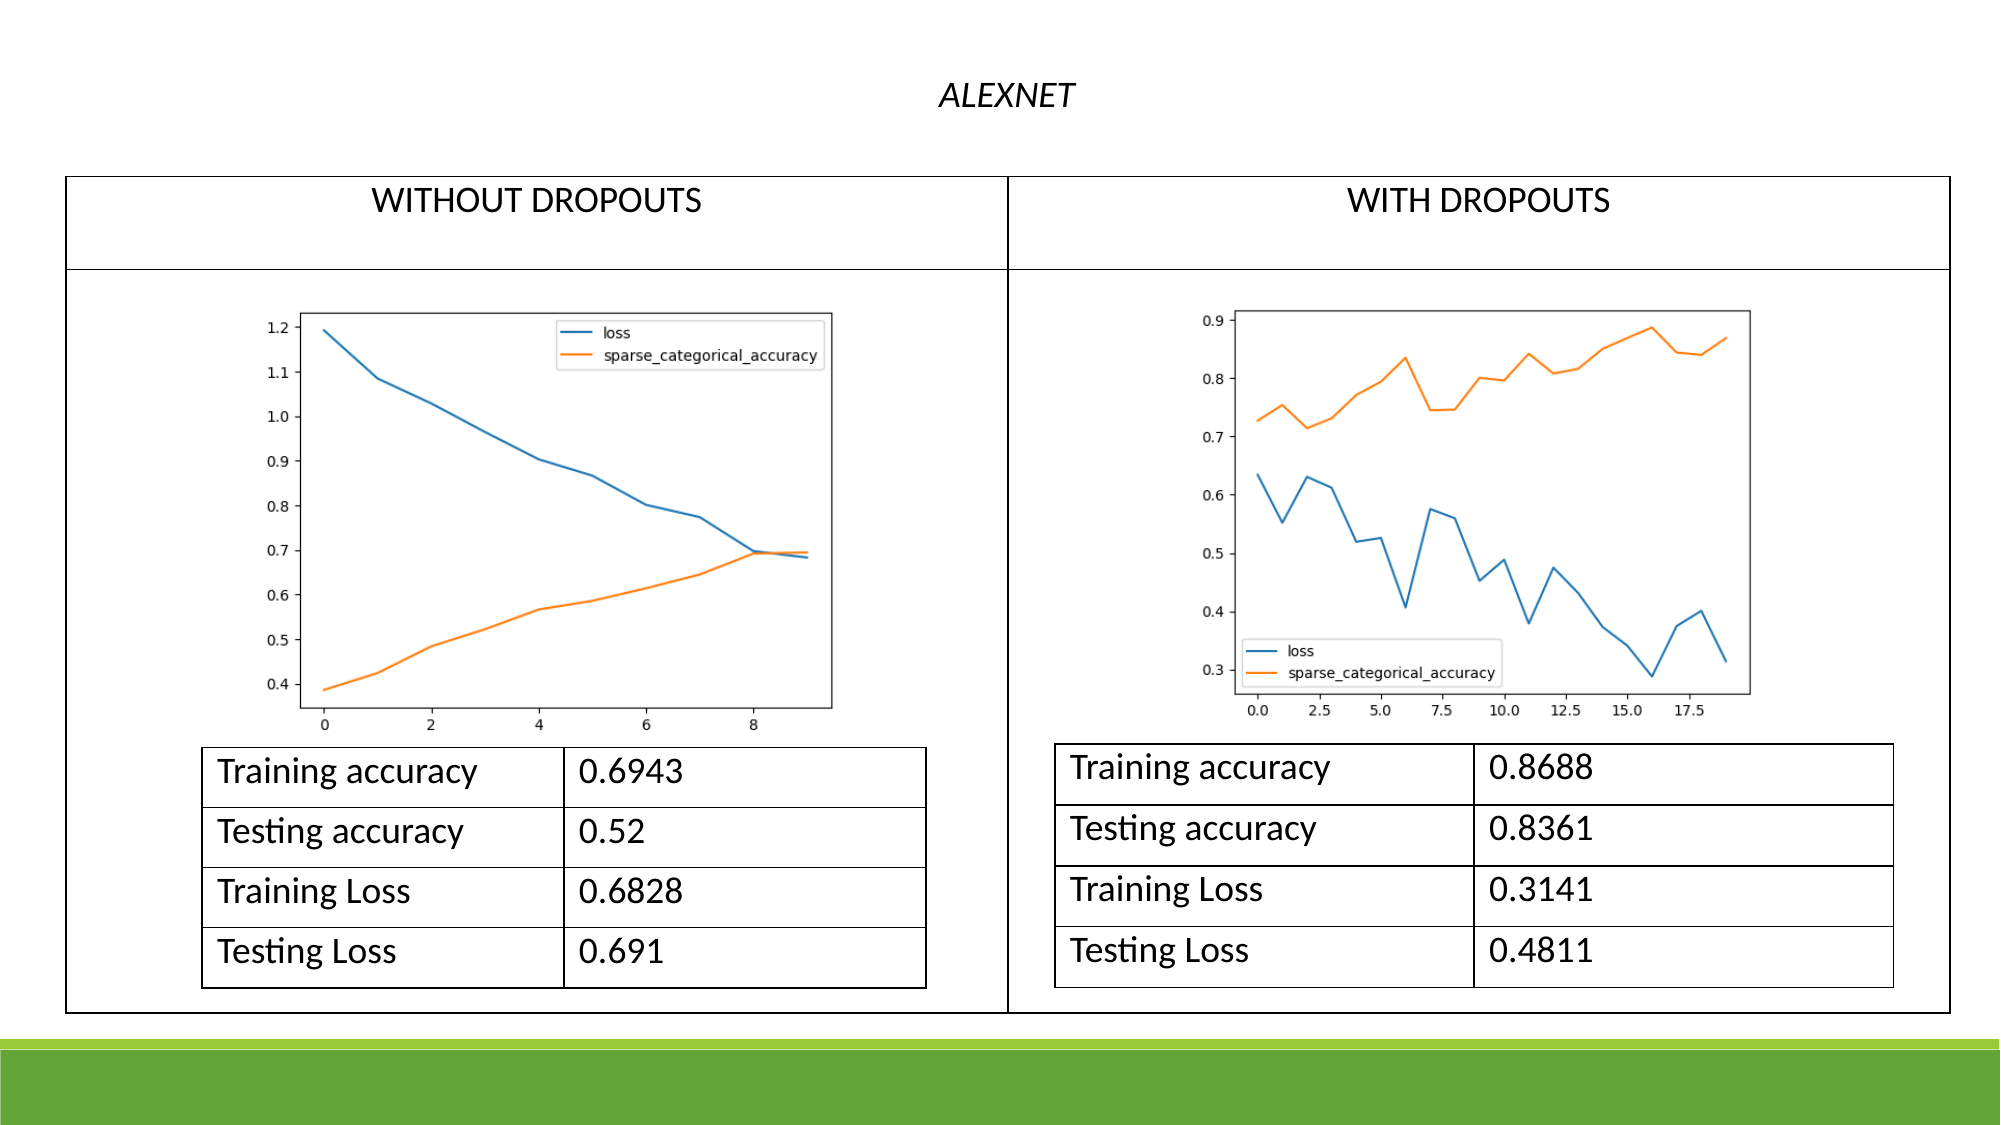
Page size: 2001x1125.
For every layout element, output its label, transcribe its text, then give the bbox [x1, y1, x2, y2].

text_box ALEXNET [658, 62, 1357, 123]
table_cell [67, 270, 1007, 1012]
table_cell Testing accuracy [203, 808, 563, 867]
table_header 0.6943 [565, 748, 925, 807]
table_cell 0.52 [565, 808, 925, 867]
table_cell 0.691 [565, 928, 925, 987]
table_cell 0.8361 [1475, 806, 1893, 865]
picture [254, 301, 841, 745]
table_cell Testing Loss [203, 928, 563, 987]
table_header WITH DROPOUTS [1009, 177, 1949, 269]
table_cell 0.6828 [565, 868, 925, 927]
table_cell Testing accuracy [1056, 806, 1473, 865]
table_cell [1009, 270, 1949, 1012]
picture [1190, 299, 1760, 729]
table_cell 0.3141 [1475, 867, 1893, 926]
table_cell Training Loss [203, 868, 563, 927]
table_header Training accuracy [1056, 745, 1473, 804]
table_cell 0.4811 [1475, 927, 1893, 987]
table_header WITHOUT DROPOUTS [67, 177, 1007, 269]
table_cell Training Loss [1056, 867, 1473, 926]
table_header 0.8688 [1475, 745, 1893, 804]
table_cell Testing Loss [1056, 927, 1473, 987]
table_header Training accuracy [203, 748, 563, 807]
